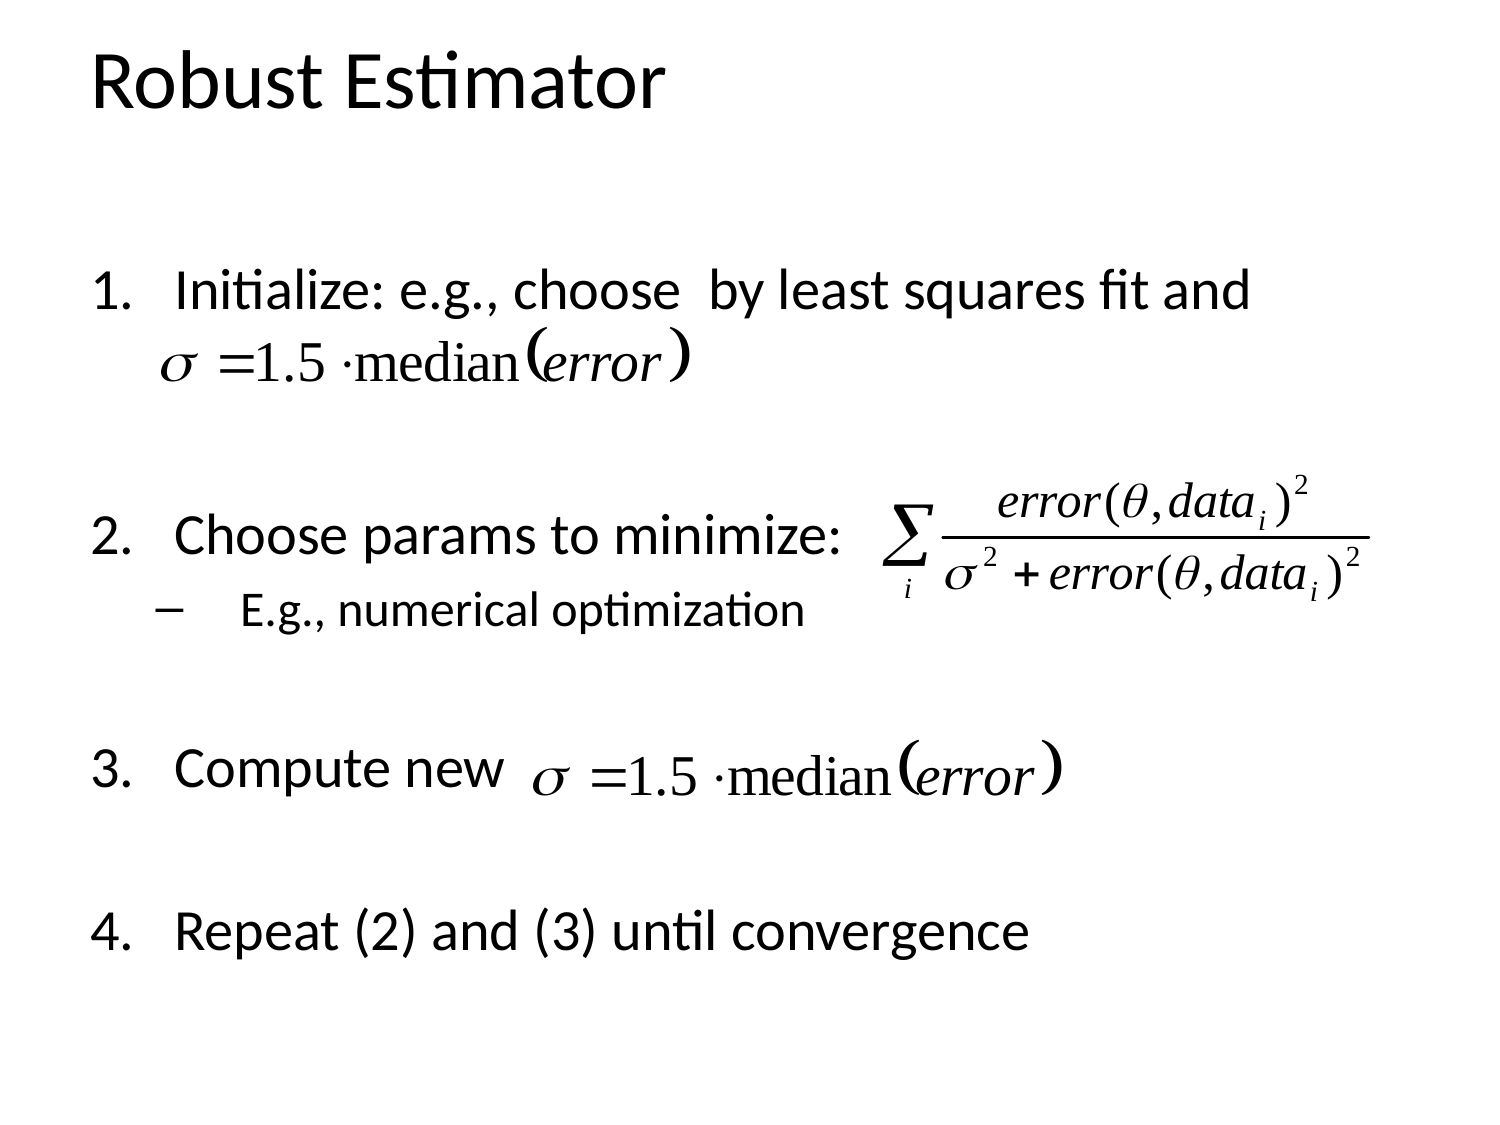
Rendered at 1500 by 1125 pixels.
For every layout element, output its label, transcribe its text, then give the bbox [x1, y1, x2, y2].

title Robust Estimator [74, 0, 1426, 151]
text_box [524, 737, 1063, 820]
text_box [152, 323, 691, 406]
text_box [874, 462, 1381, 614]
